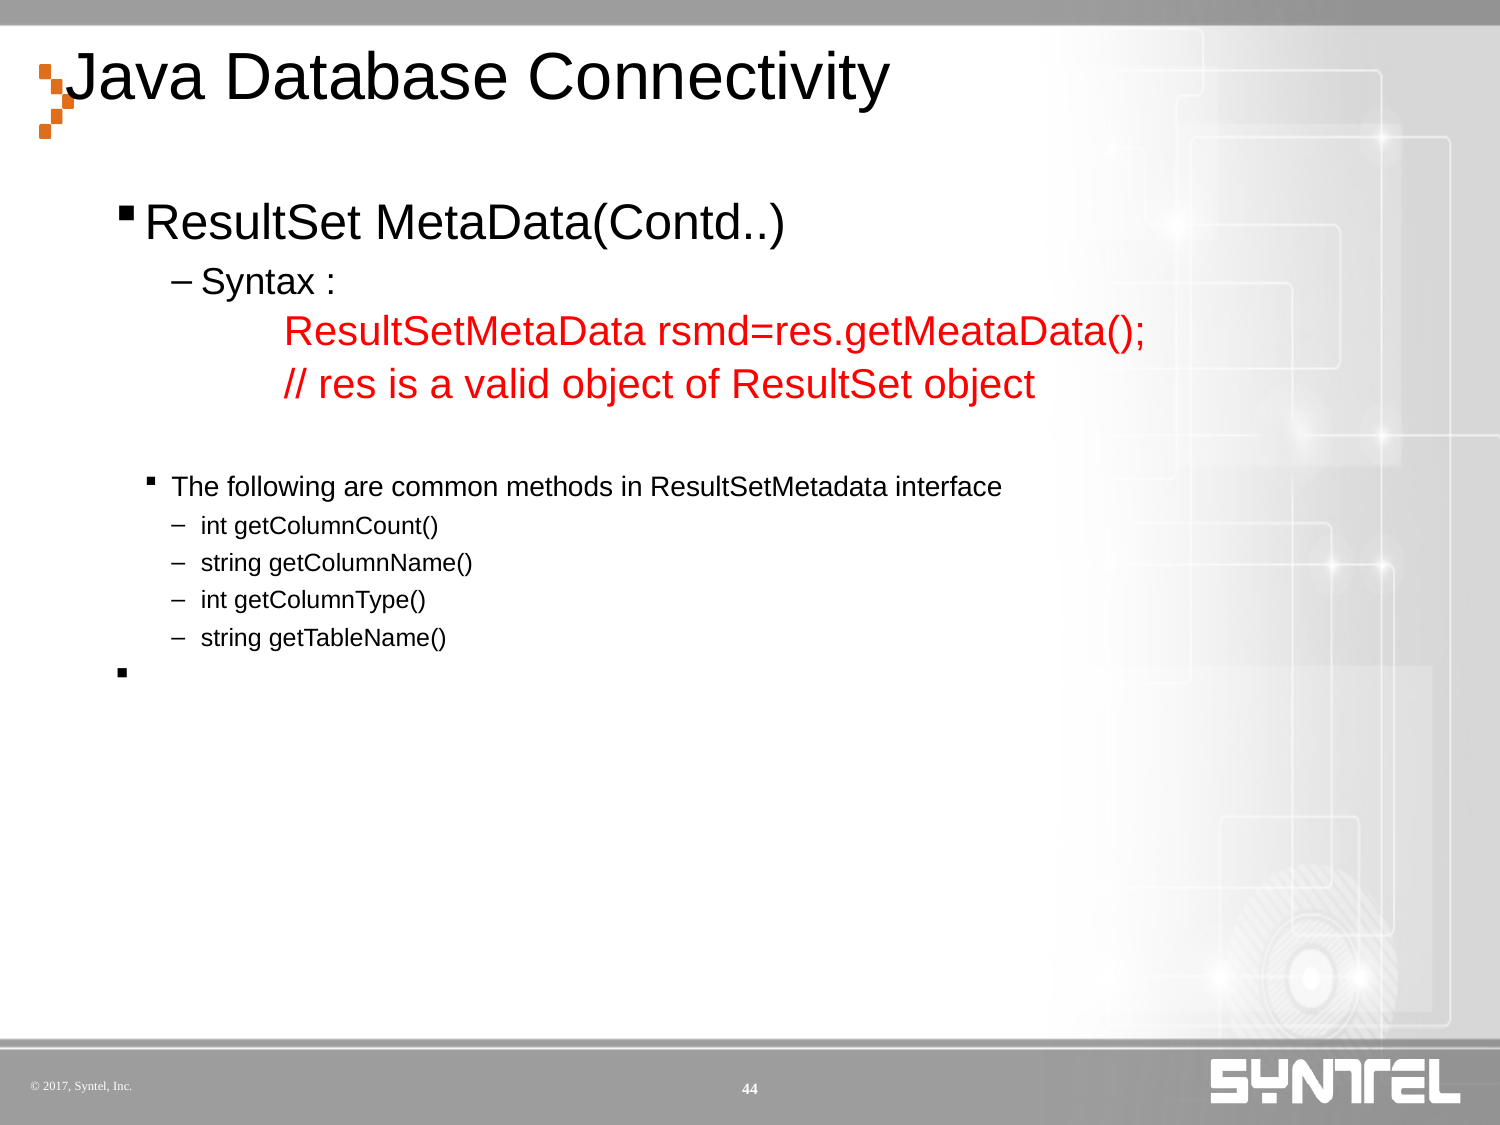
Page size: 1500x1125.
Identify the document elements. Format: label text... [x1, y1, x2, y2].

picture [0, 0, 1500, 1125]
title Java Database Connectivity [50, 12, 1223, 133]
list ResultSet MetaData(Contd..) Syntax : ResultSetMetaData rsmd=res.getMeataData(); // res is a valid object of ResultSet object The following are common methods in ResultSetMetadata interface int getColumnCount() string getColumnName() int getColumnType() string getTableName() [100, 182, 1450, 976]
